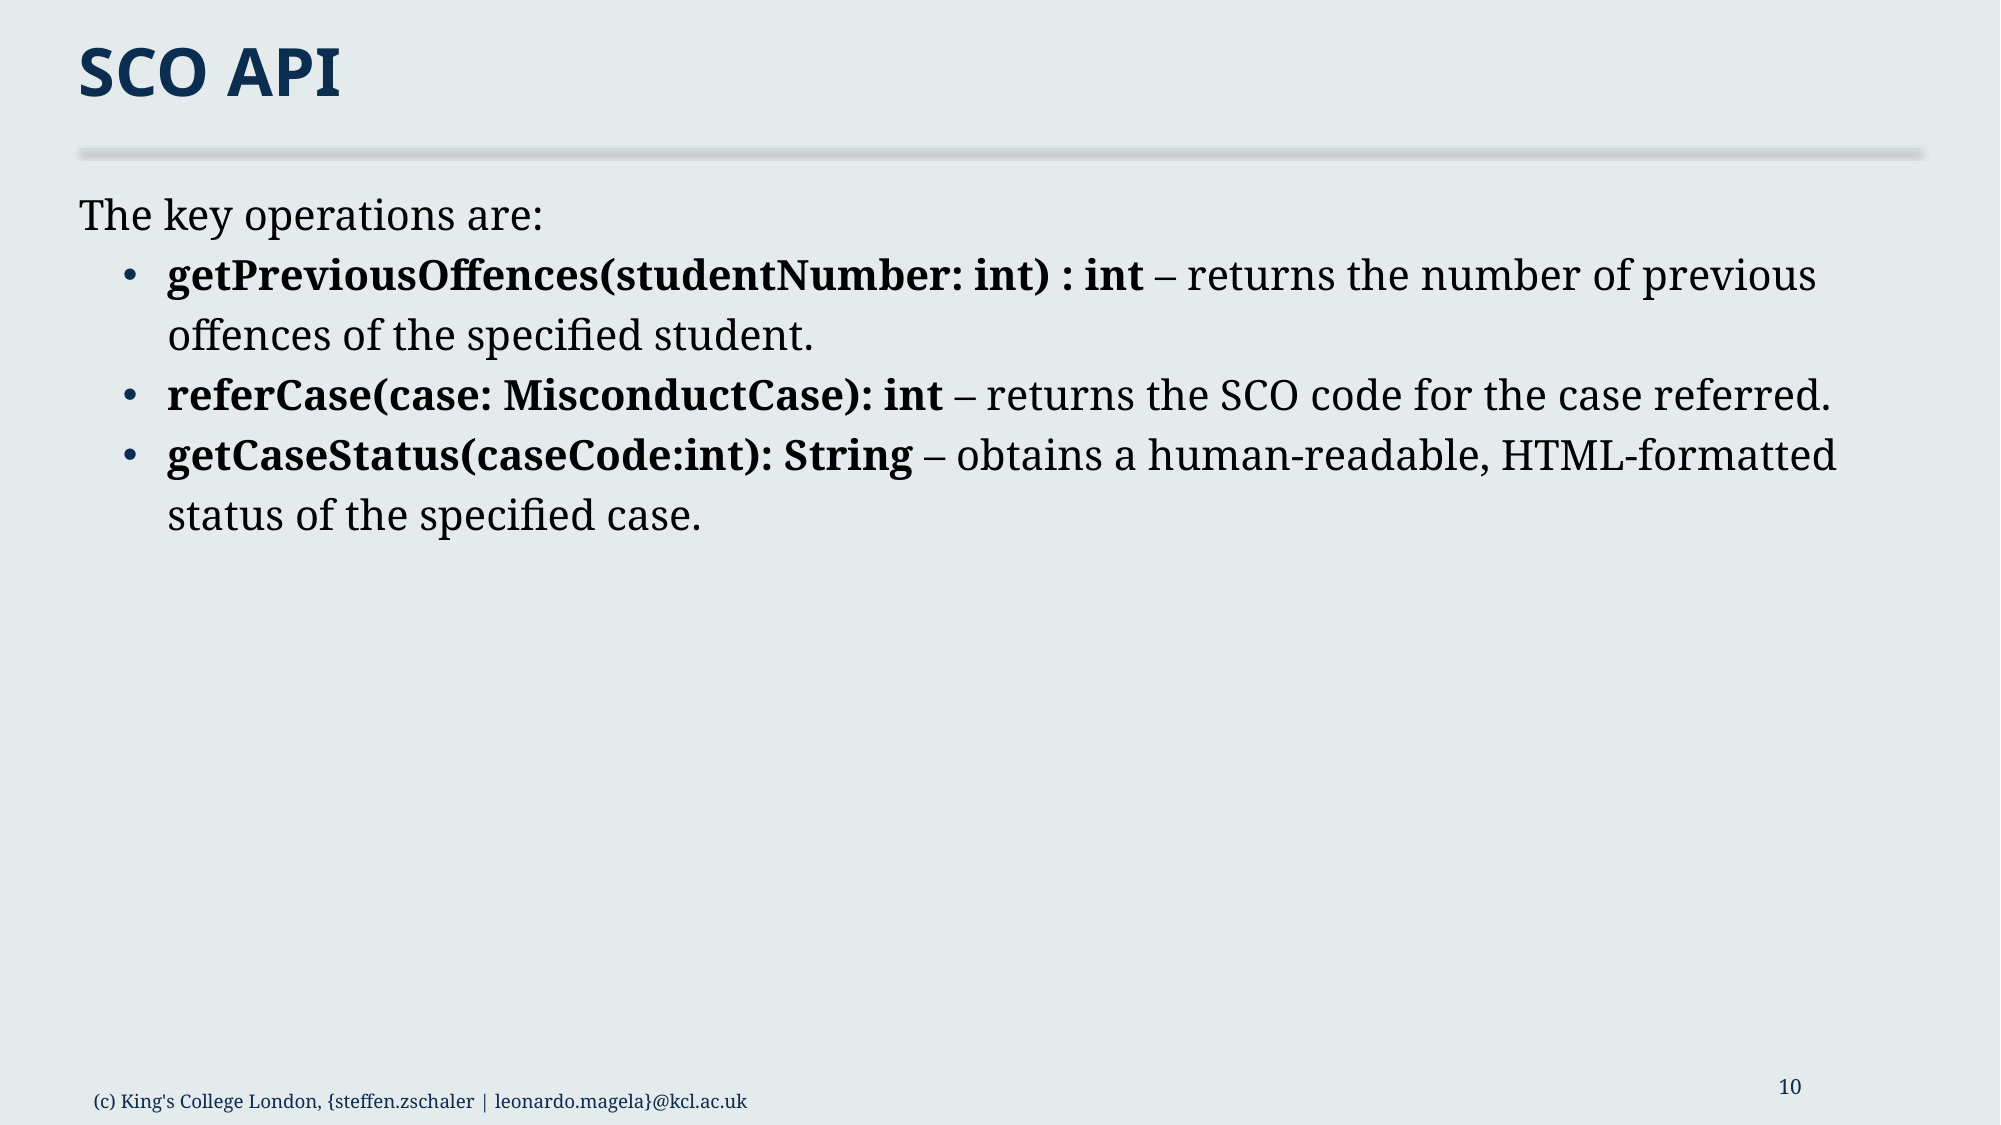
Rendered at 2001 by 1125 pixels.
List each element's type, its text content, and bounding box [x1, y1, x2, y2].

title SCO API [78, 29, 1922, 148]
list The key operations are: getPreviousOffences(studentNumber: int) : int – returns the number of previous offences of the specified student. referCase(case: MisconductCase): int – returns the SCO code for the case referred. getCaseStatus(caseCode:int): String – obtains a human-readable, HTML-formatted status of the specified case. [78, 178, 1922, 1032]
slide_number 10 [1763, 1065, 1922, 1125]
